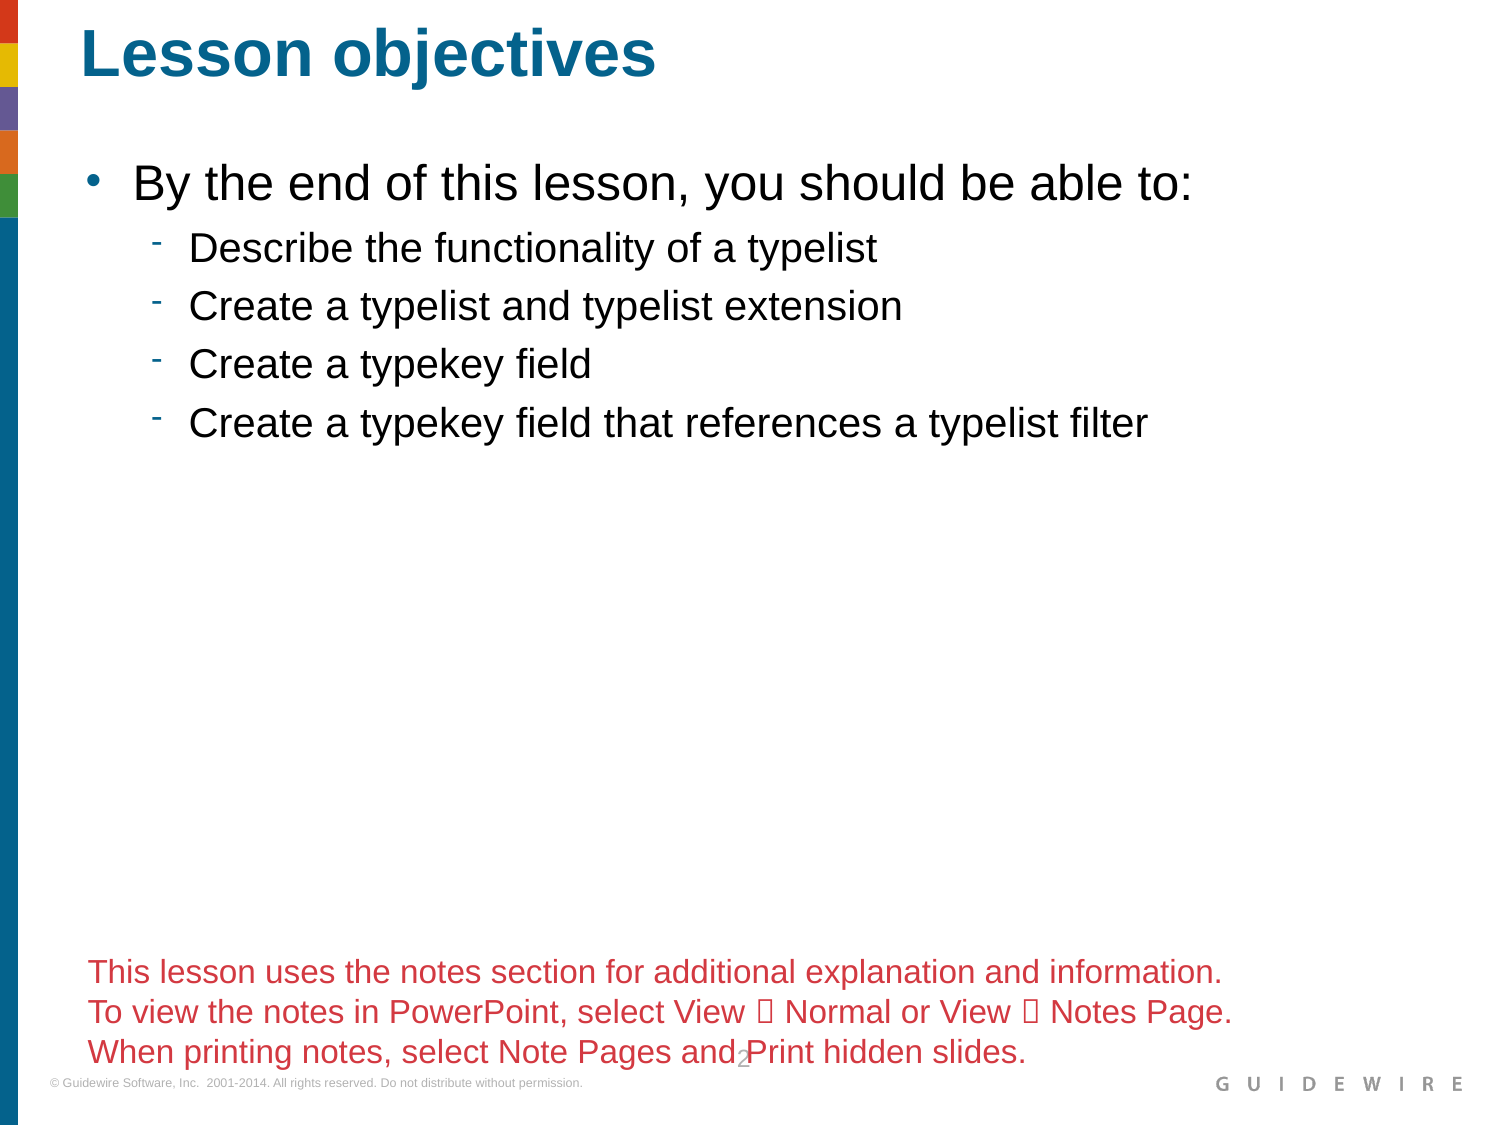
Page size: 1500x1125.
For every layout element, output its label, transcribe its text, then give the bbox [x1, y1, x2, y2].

picture [1215, 1073, 1480, 1096]
text_box Describe the functionality of a typelist Create a typelist and typelist extension Create a typekey field Create a typekey field that references a typelist filter [85, 220, 1451, 933]
